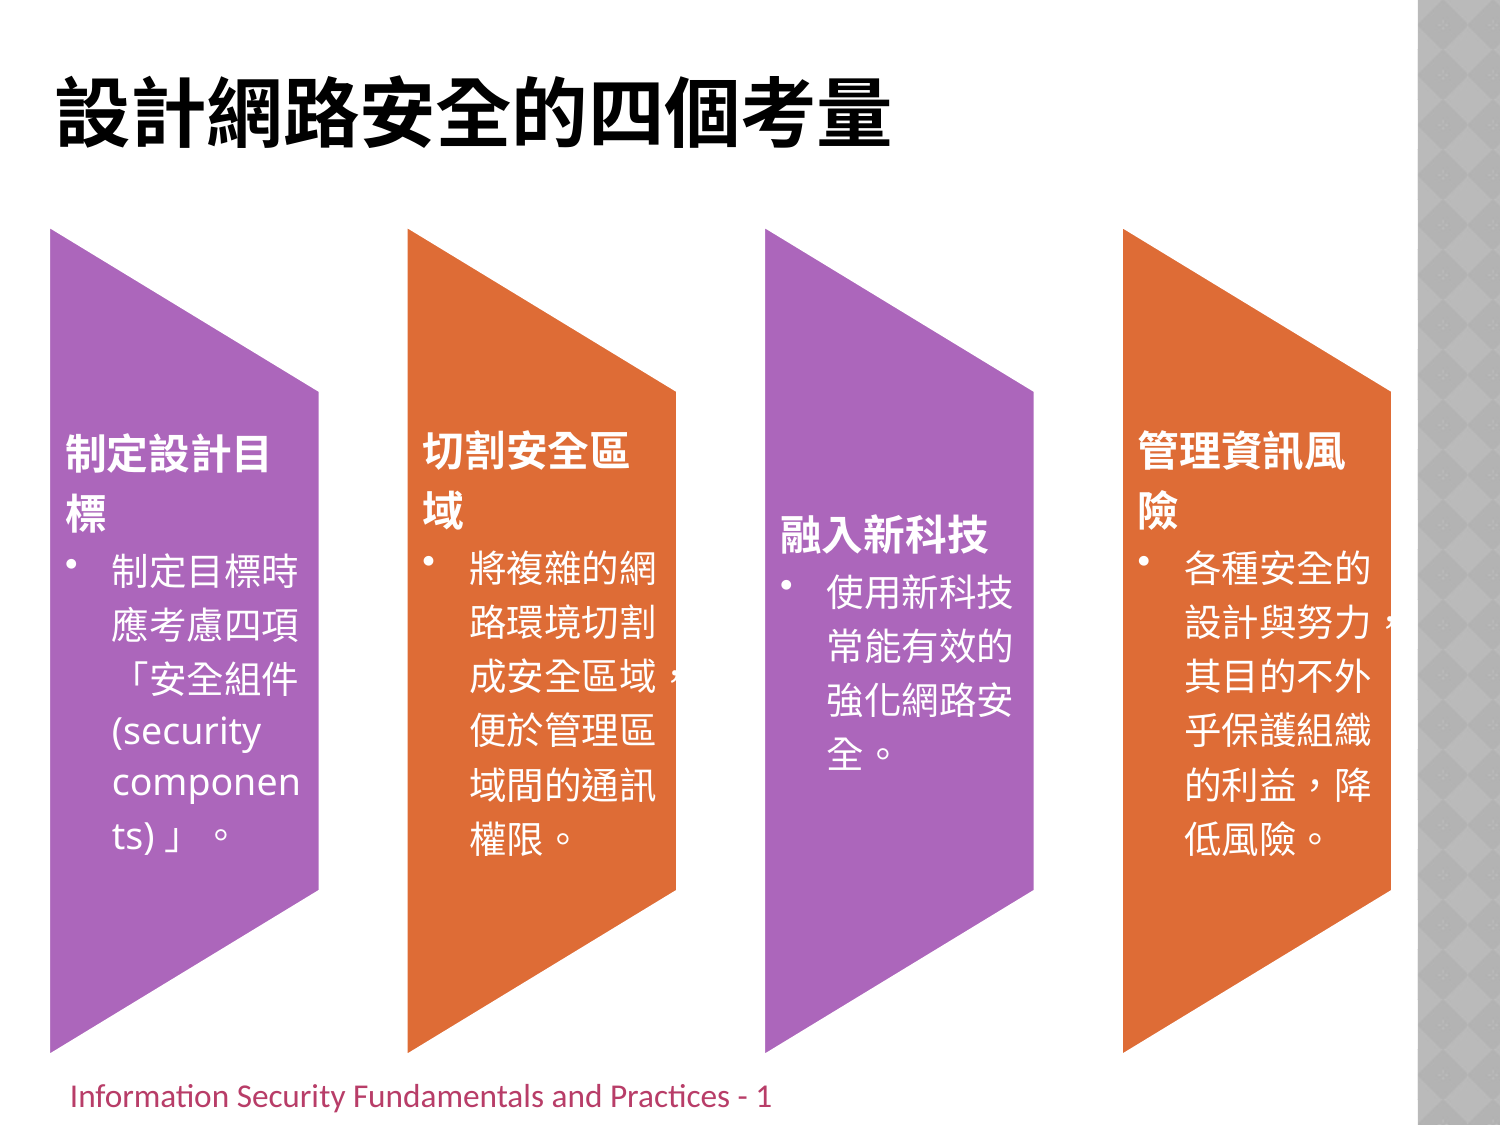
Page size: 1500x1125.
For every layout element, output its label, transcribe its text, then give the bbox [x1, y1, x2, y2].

title 設計網路安全的四個考量 [46, 52, 1395, 164]
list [46, 222, 1395, 1060]
